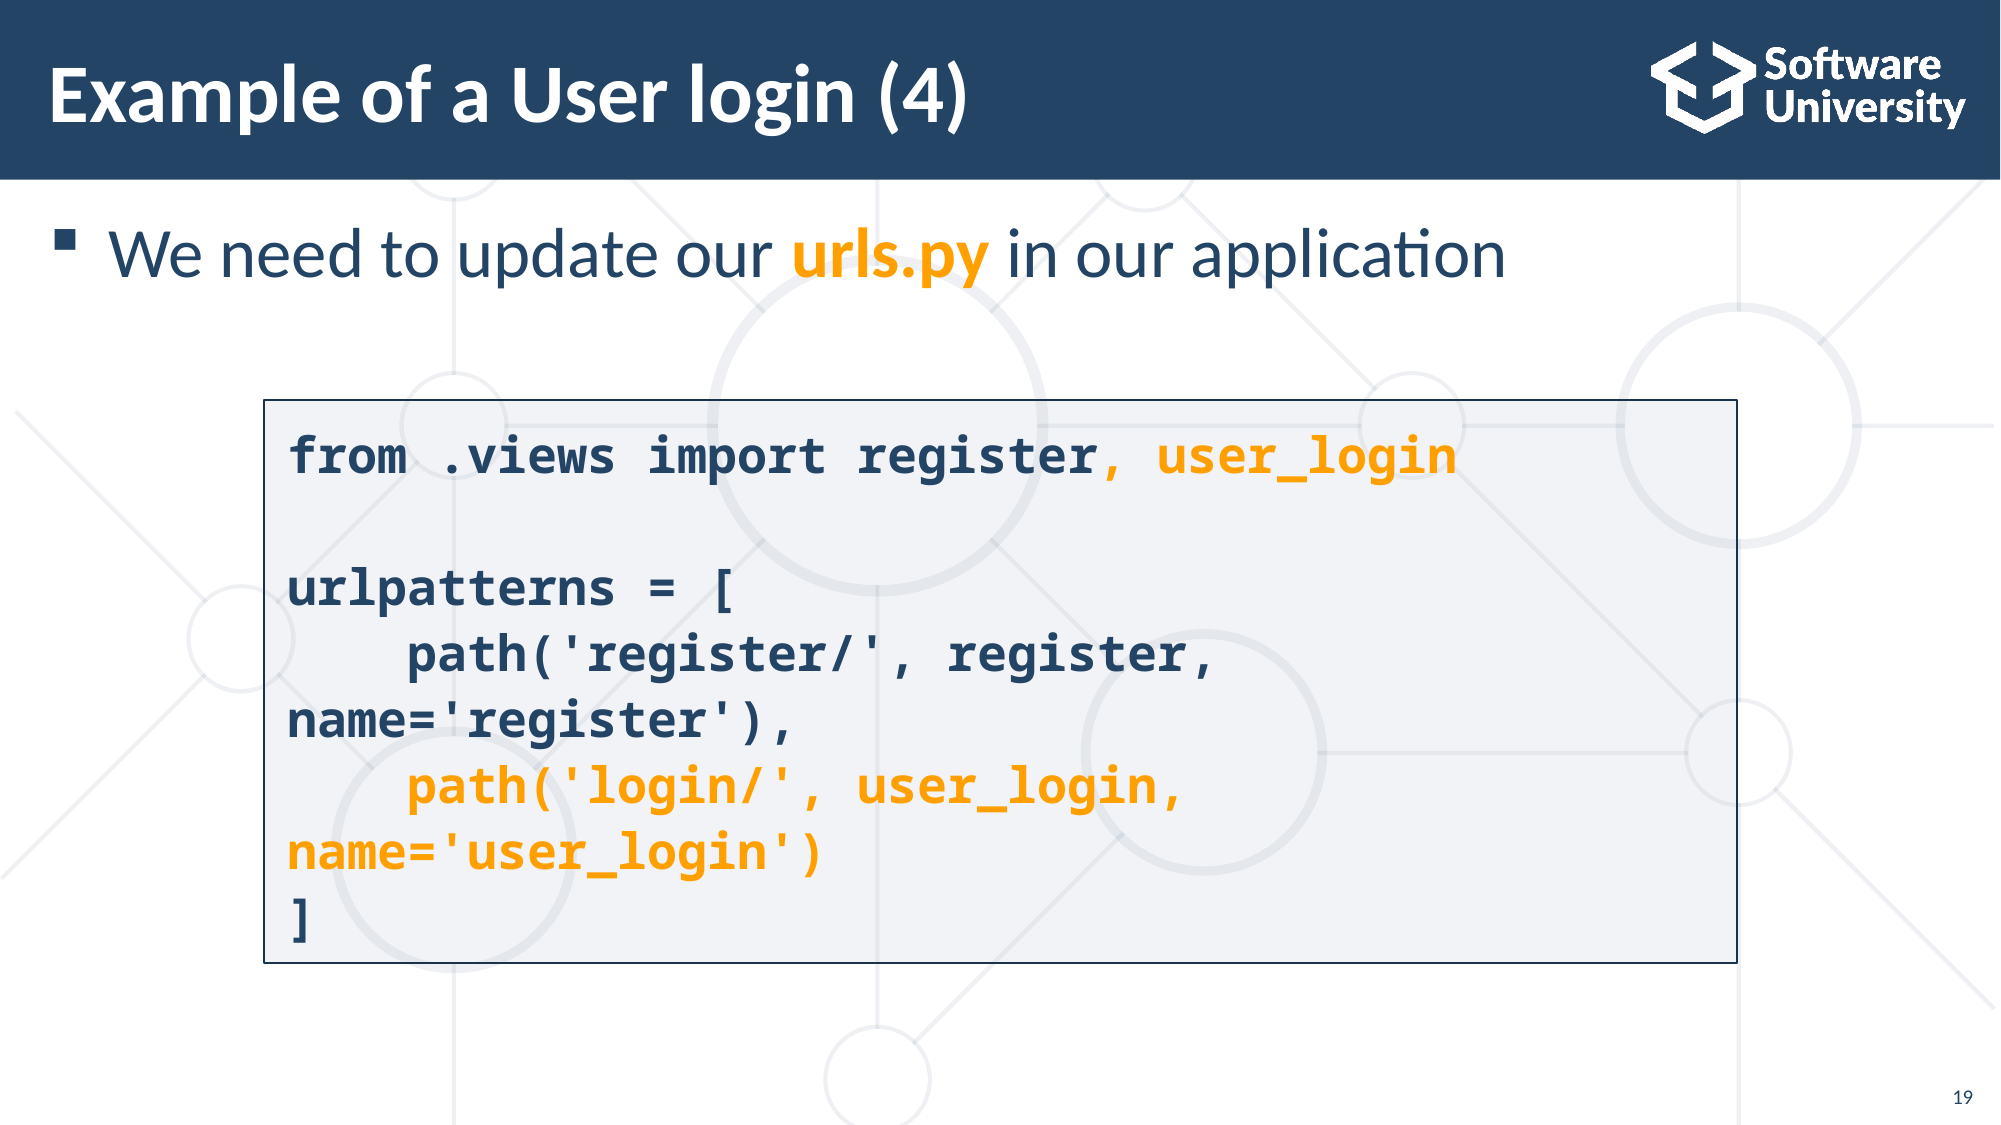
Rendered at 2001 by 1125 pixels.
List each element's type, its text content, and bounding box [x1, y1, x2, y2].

list We need to update our urls.py in our application [31, 196, 1970, 1104]
picture [1651, 41, 1966, 134]
text_box from .views import register, user_login urlpatterns = [ path('register/', register, name='register'), path('login/', user_login, name='user_login') ] [264, 400, 1737, 964]
title Example of a User login (4) [31, 16, 1625, 162]
slide_number 19 [1927, 1067, 1989, 1117]
